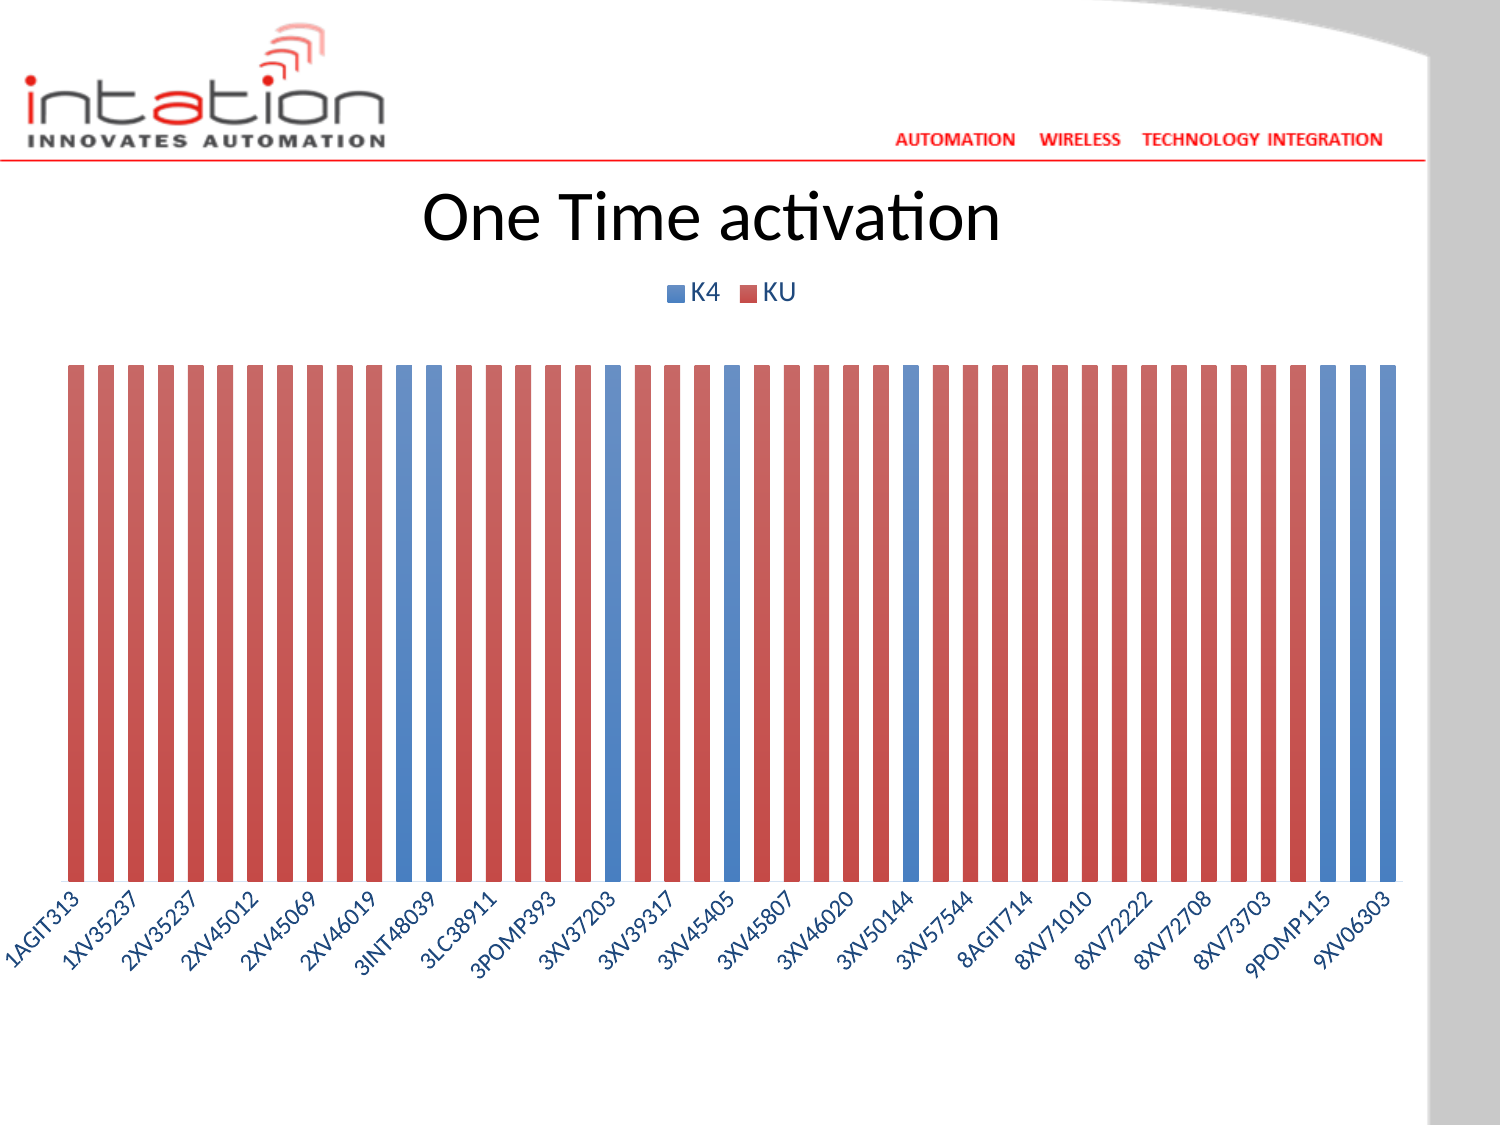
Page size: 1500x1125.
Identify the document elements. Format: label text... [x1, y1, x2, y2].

title One Time activation [0, 160, 1425, 261]
chart [0, 262, 1426, 1125]
picture [0, 0, 1500, 1125]
